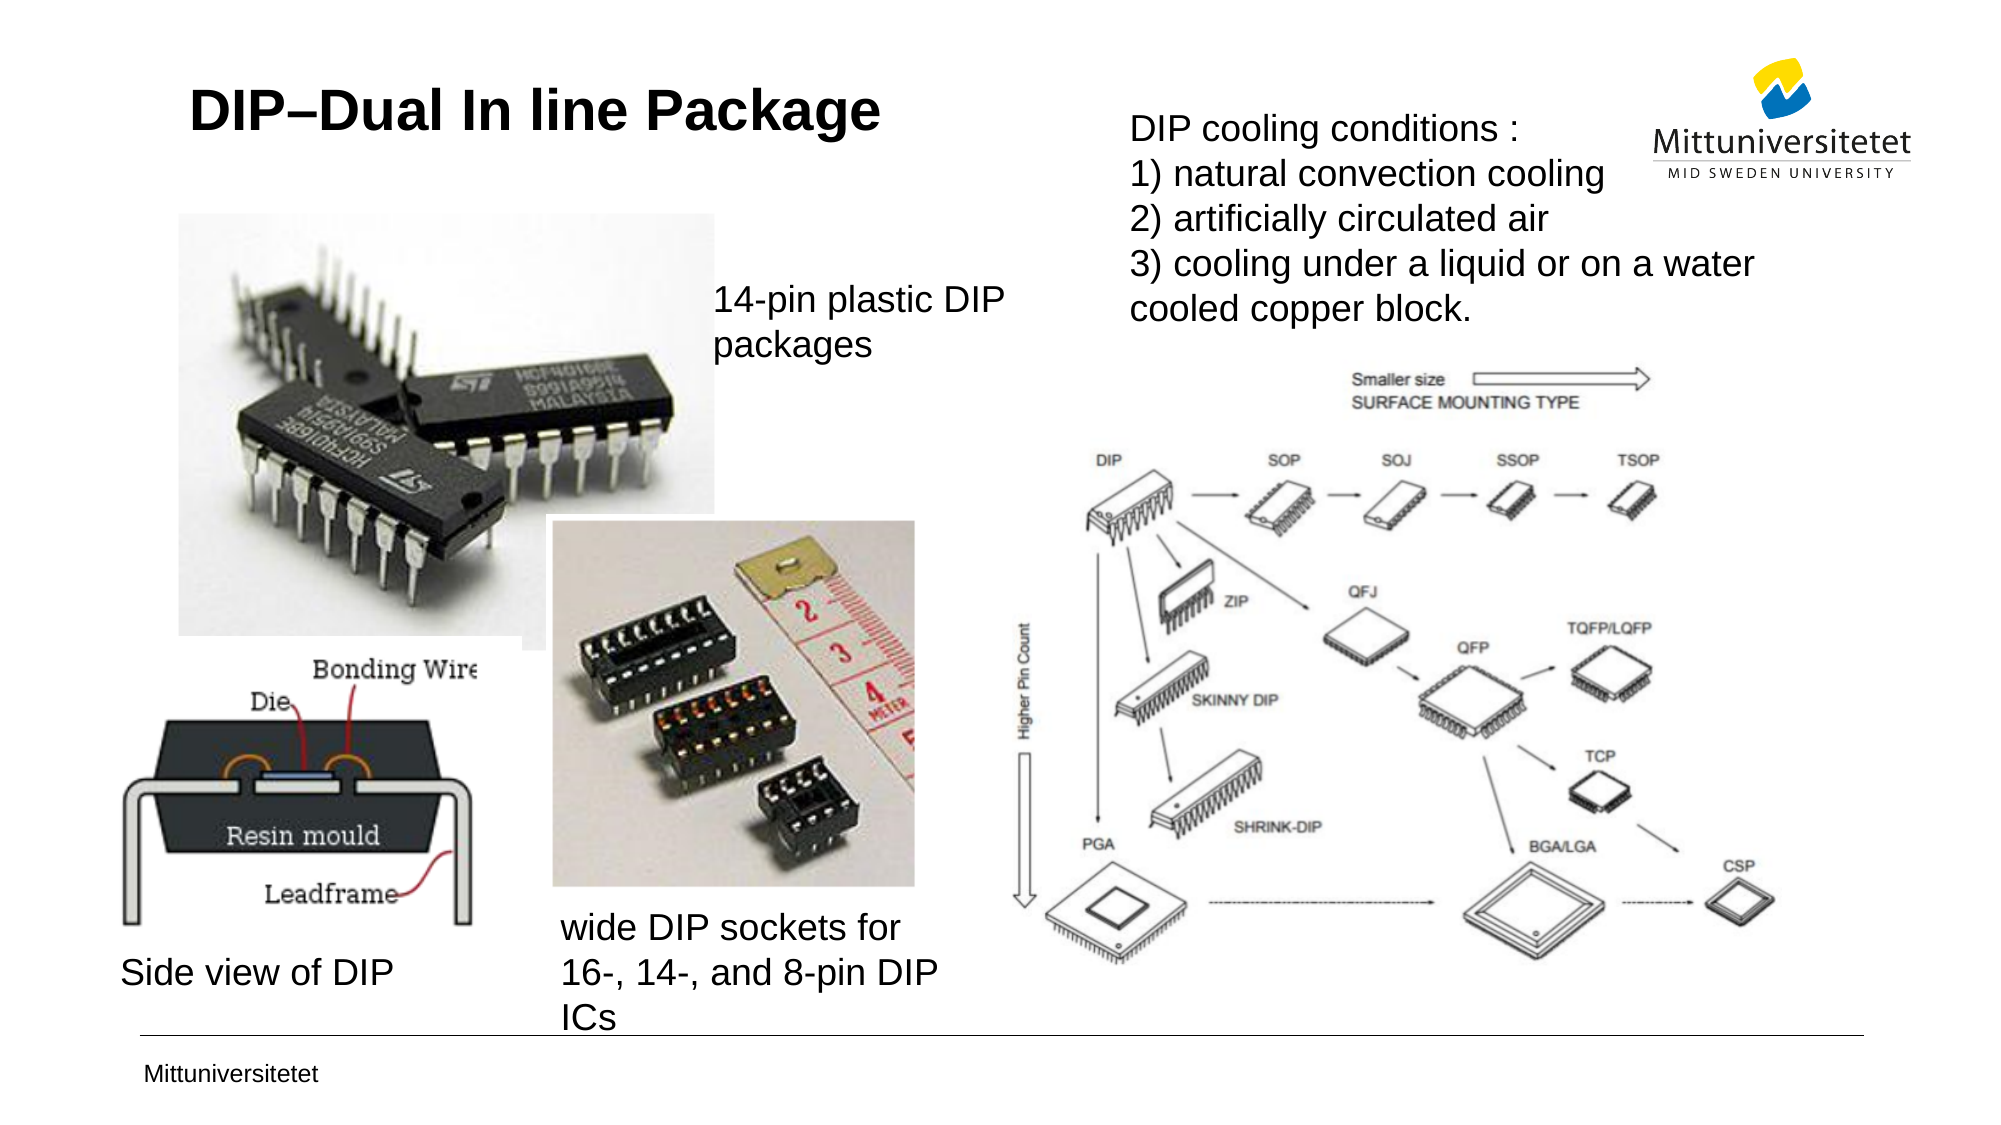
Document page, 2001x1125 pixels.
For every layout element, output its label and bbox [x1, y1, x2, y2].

text_box [80, 64, 1782, 1002]
picture [1653, 58, 1911, 178]
